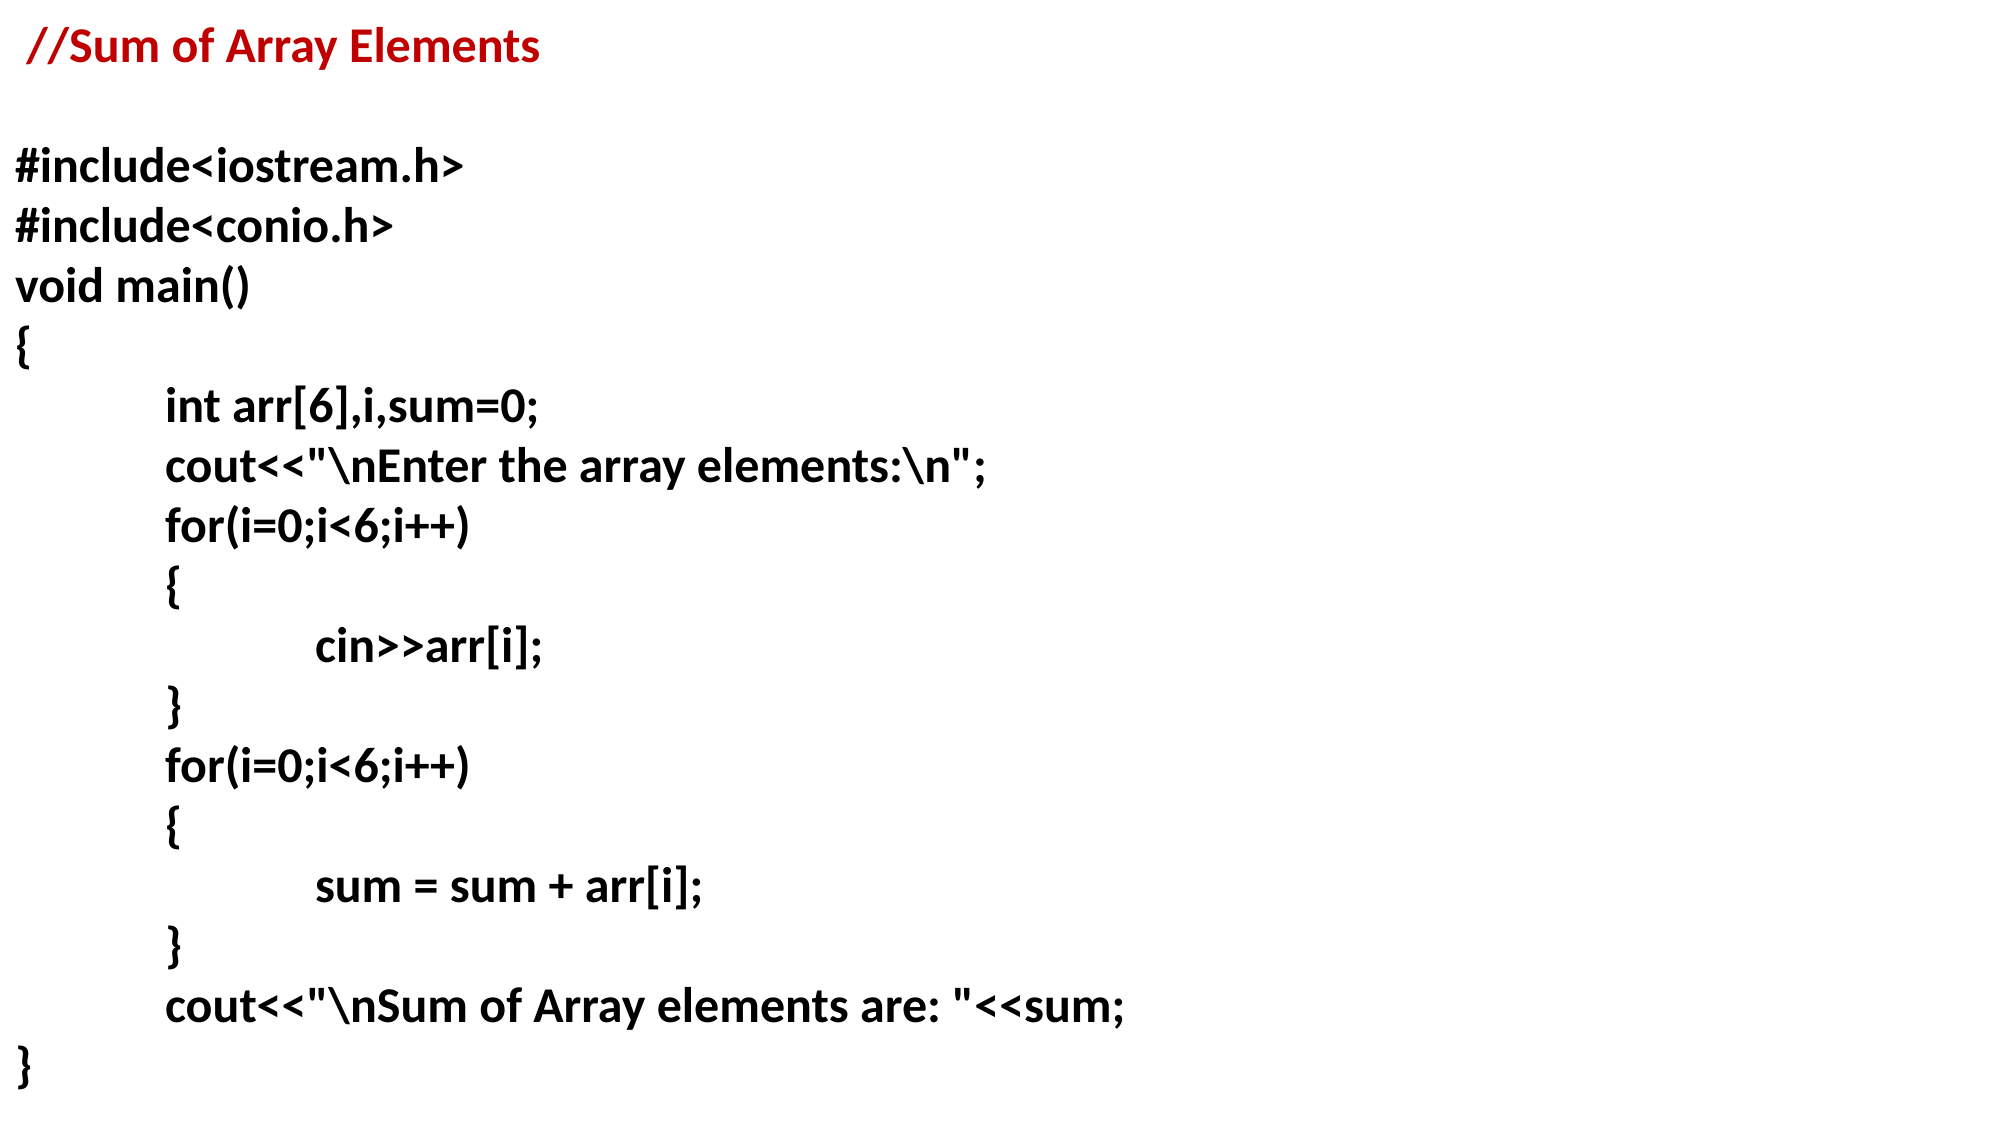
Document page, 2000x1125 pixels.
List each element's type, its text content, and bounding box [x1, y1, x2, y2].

text_box //Sum of Array Elements #include<iostream.h> #include<conio.h> void main() { int arr[6],i,sum=0; cout<<"\nEnter the array elements:\n"; for(i=0;i<6;i++) { cin>>arr[i]; } for(i=0;i<6;i++) { sum = sum + arr[i]; } cout<<"\nSum of Array elements are: "<<sum; } [0, 5, 2000, 1101]
